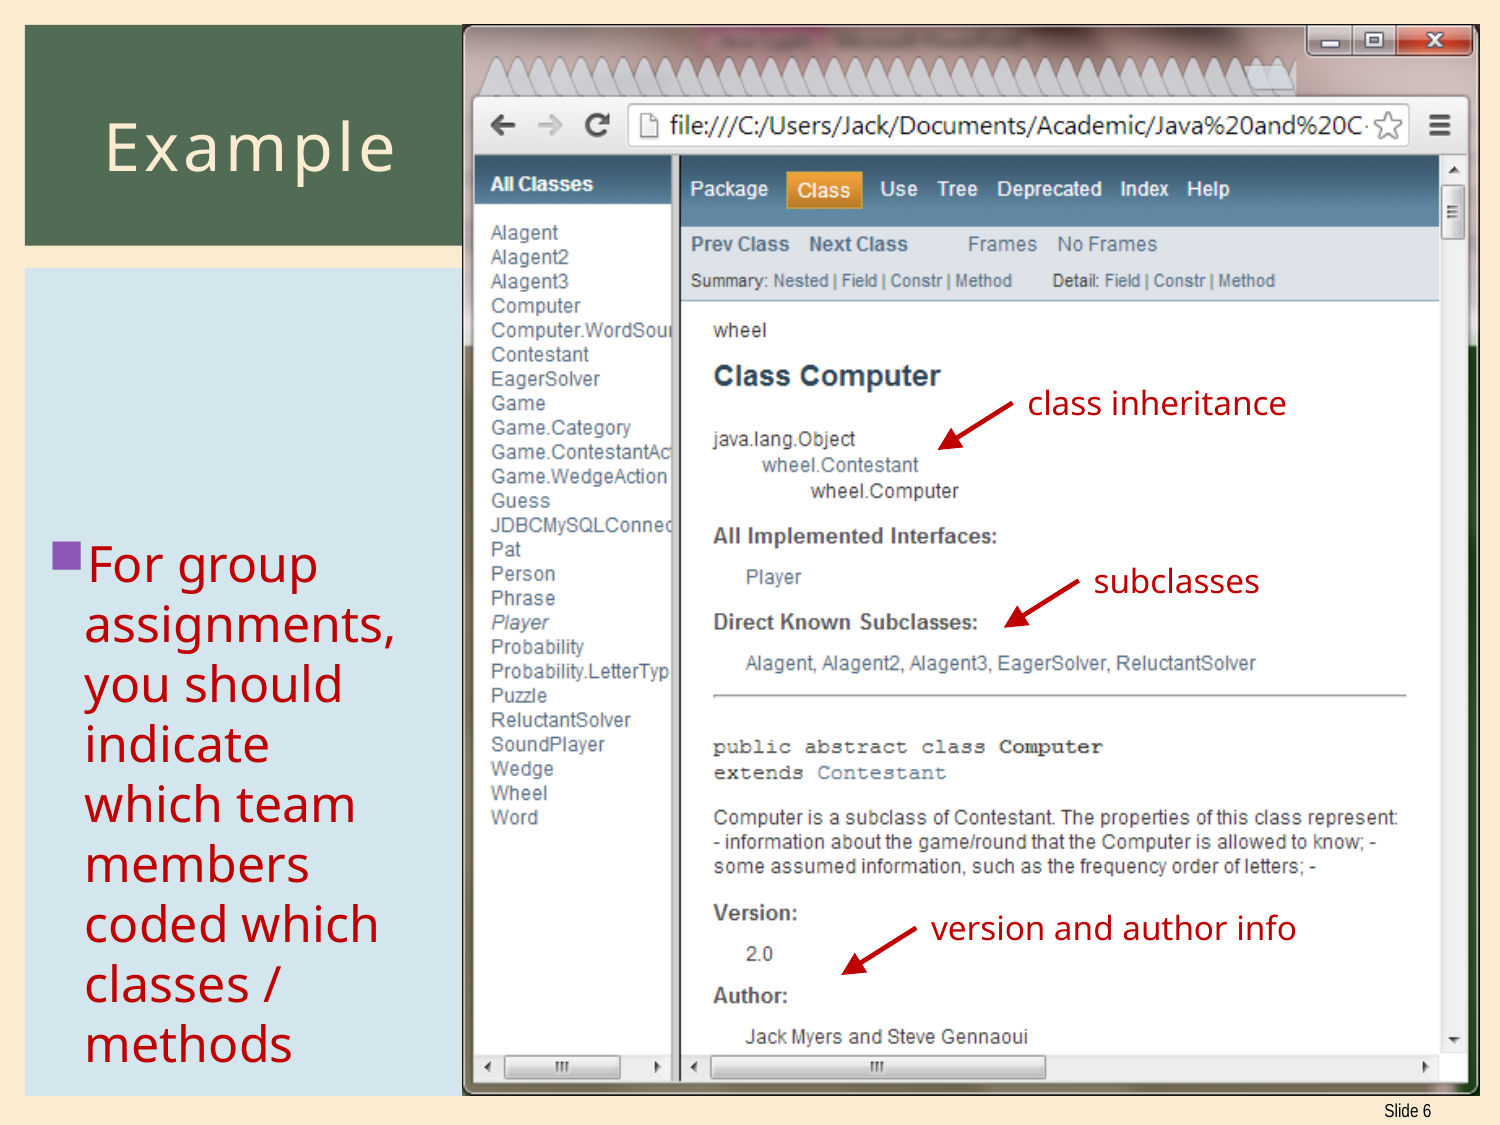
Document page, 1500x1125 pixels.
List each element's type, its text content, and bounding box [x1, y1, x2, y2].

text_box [937, 402, 1013, 451]
list For group assignments, you should indicate which team members coded which classes / methods [24, 525, 413, 1088]
title Example [62, 58, 438, 232]
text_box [1003, 580, 1079, 628]
picture [462, 24, 1480, 1096]
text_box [840, 927, 917, 976]
